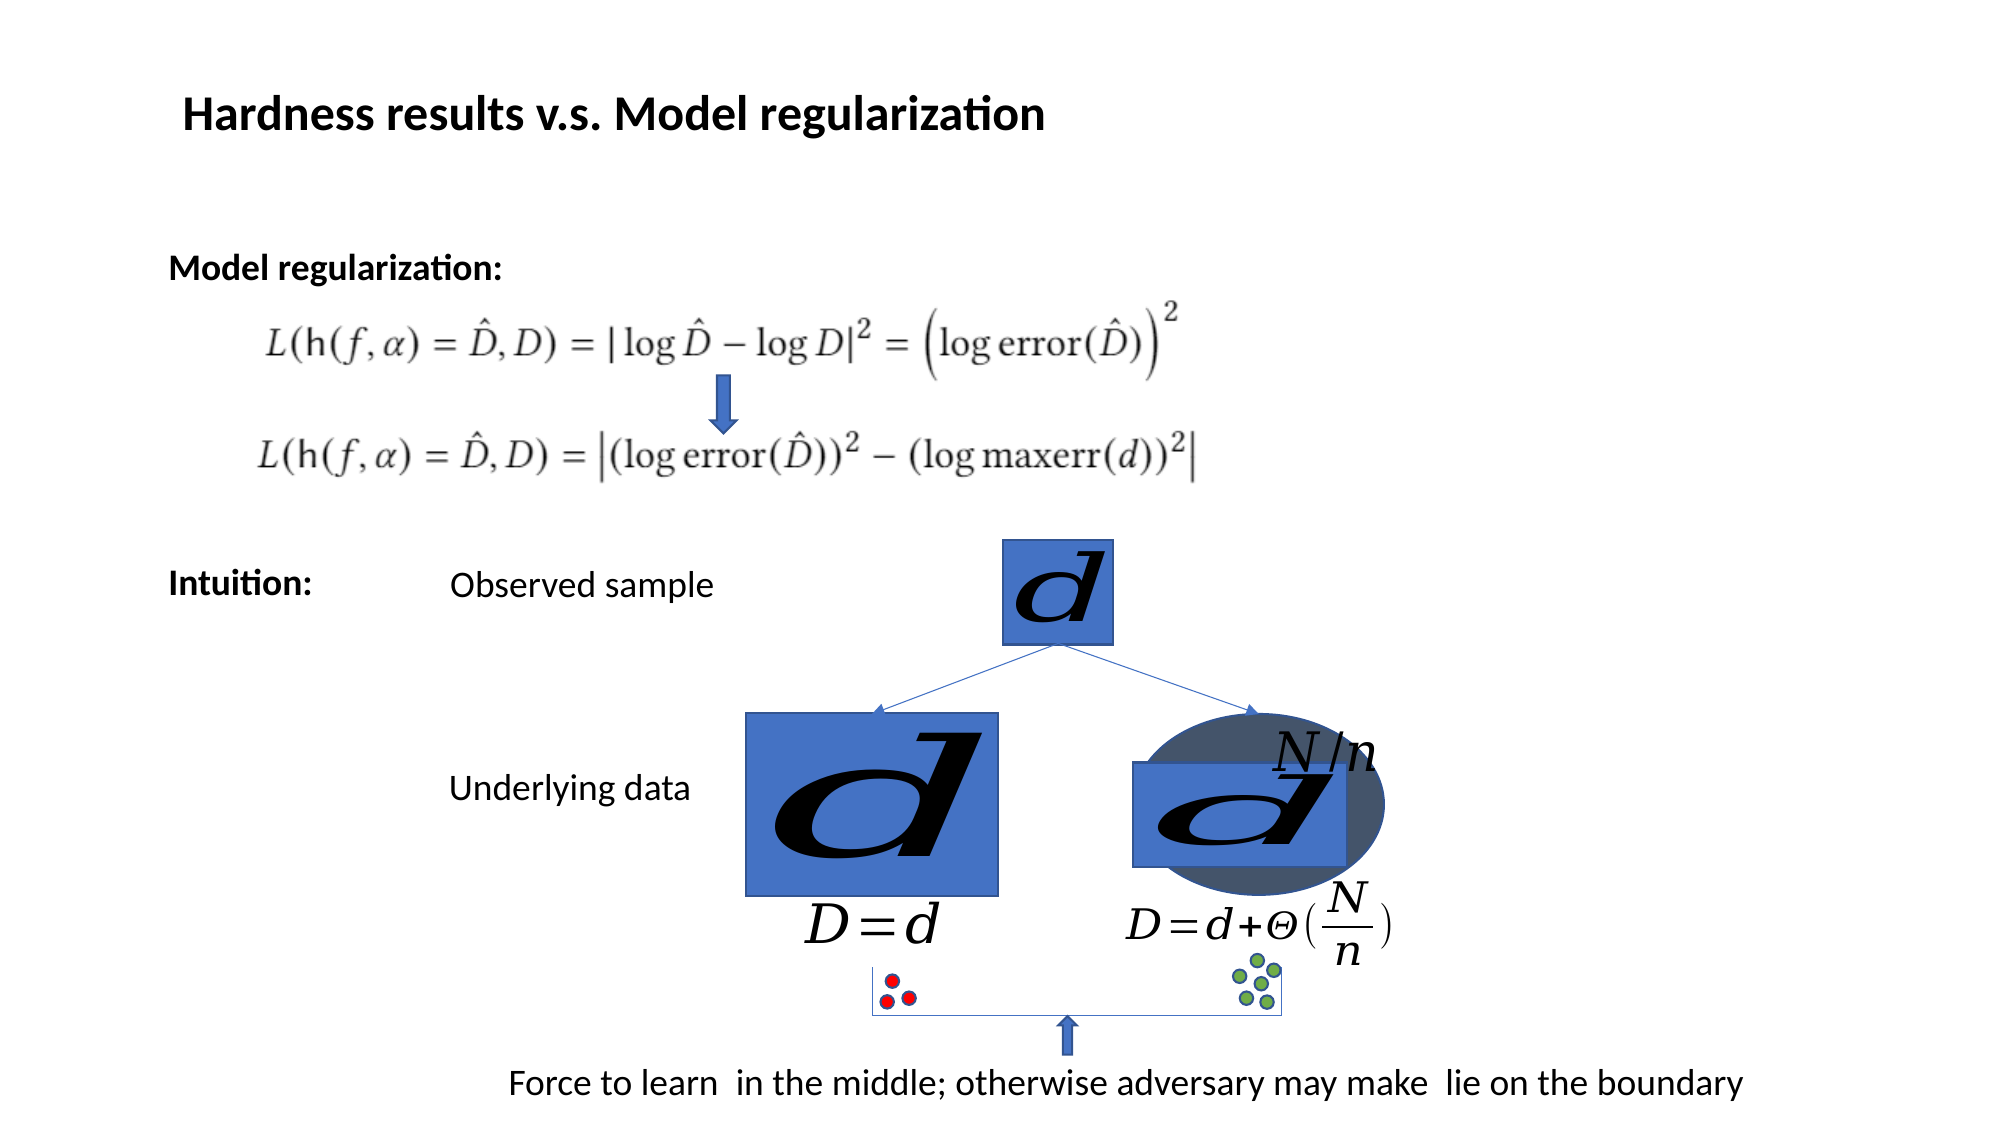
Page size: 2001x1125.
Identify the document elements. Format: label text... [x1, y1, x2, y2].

text_box Model regularization: Intuition: [153, 235, 1820, 656]
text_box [872, 643, 1058, 714]
text_box Observed sample [435, 552, 730, 613]
text_box [1266, 962, 1281, 979]
text_box [884, 973, 901, 989]
text_box [901, 990, 917, 1007]
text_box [1058, 643, 1259, 714]
text_box Hardness results v.s. Model regularization [167, 73, 1062, 149]
picture [249, 417, 1197, 497]
text_box [1231, 968, 1248, 985]
text_box [1253, 975, 1270, 992]
text_box [1238, 990, 1255, 1007]
text_box [1147, 712, 1339, 761]
picture [265, 296, 1182, 387]
text_box [1249, 952, 1266, 969]
text_box [879, 994, 895, 1010]
text_box Underlying data [434, 756, 707, 816]
text_box [715, 387, 731, 417]
text_box [1259, 994, 1275, 1010]
text_box [1055, 1016, 1080, 1056]
text_box [1168, 735, 1385, 896]
